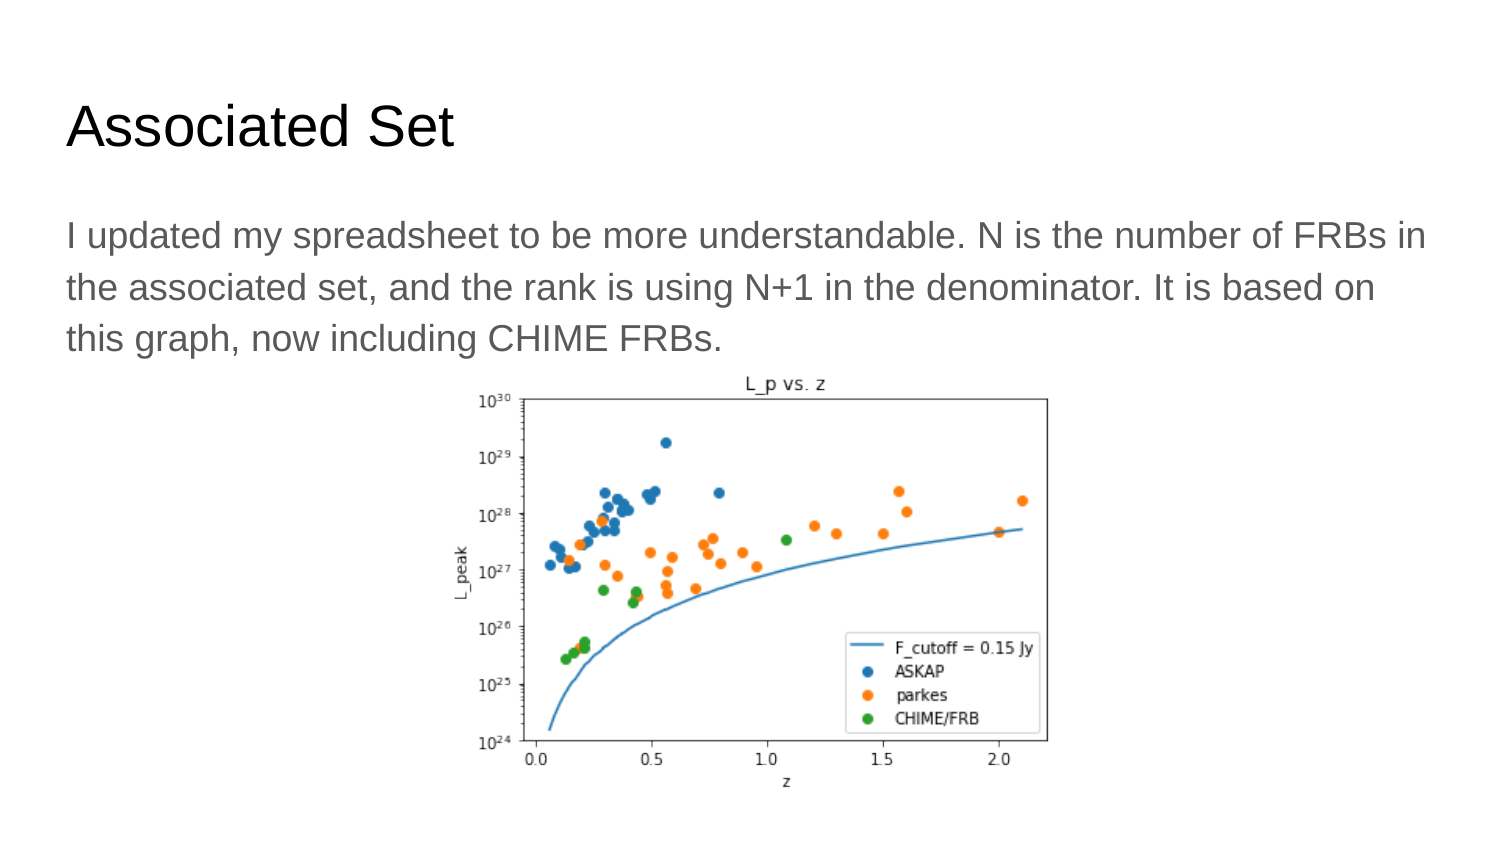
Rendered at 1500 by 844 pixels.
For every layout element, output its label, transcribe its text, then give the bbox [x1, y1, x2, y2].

picture [441, 364, 1059, 800]
list I updated my spreadsheet to be more understandable. N is the number of FRBs in the associated set, and the rank is using N+1 in the denominator. It is based on this graph, now including CHIME FRBs. [51, 189, 1449, 750]
title Associated Set [51, 72, 1449, 167]
